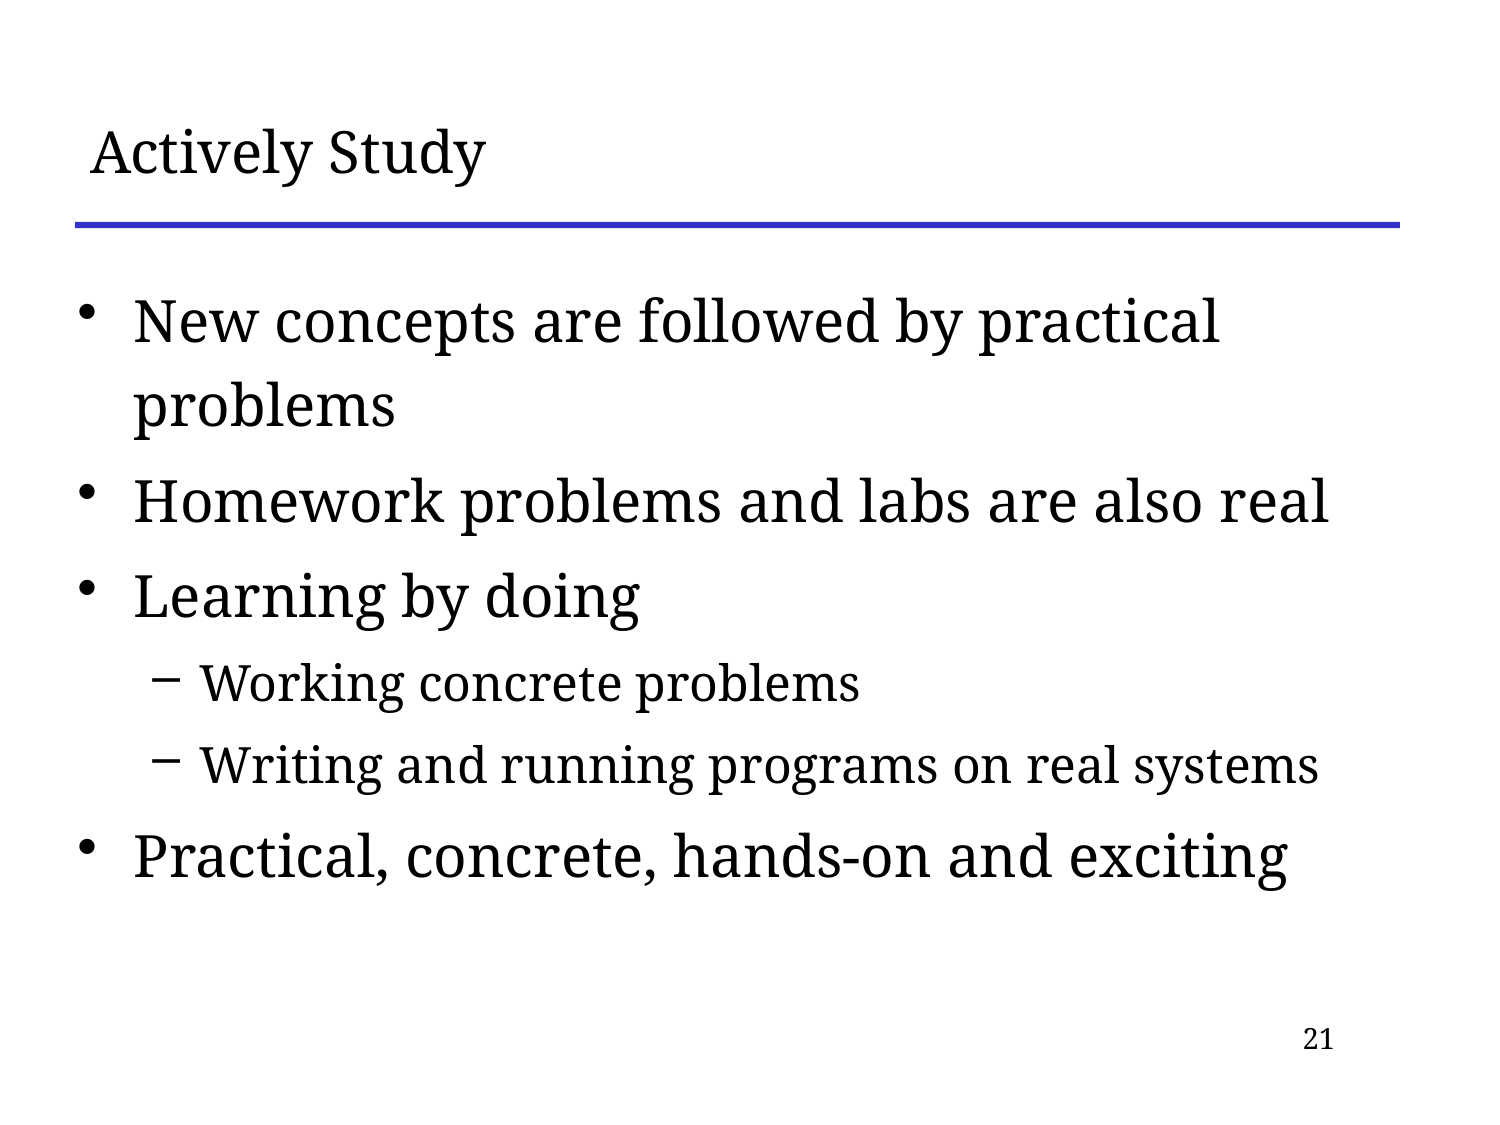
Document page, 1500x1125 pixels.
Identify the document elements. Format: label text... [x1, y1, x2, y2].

slide_number 21 [1137, 1012, 1351, 1088]
list New concepts are followed by practical problems Homework problems and labs are also real Learning by doing Working concrete problems Writing and running programs on real systems Practical, concrete, hands-on and exciting [62, 262, 1438, 988]
title Actively Study [75, 75, 1400, 225]
